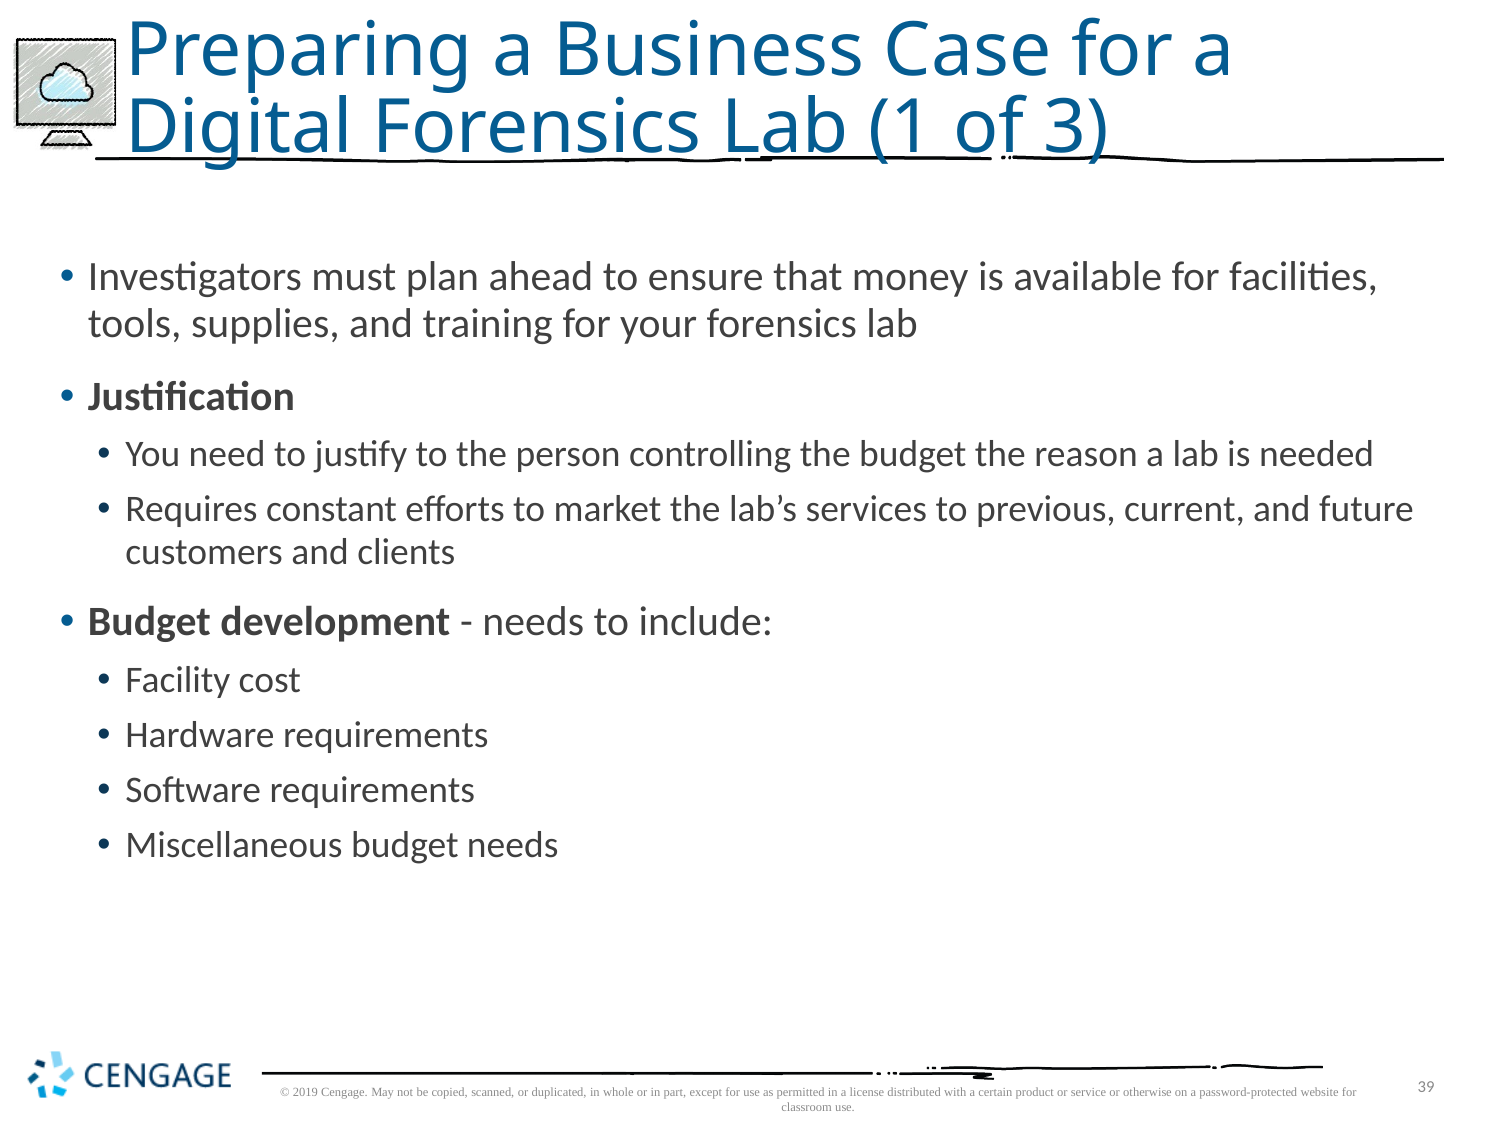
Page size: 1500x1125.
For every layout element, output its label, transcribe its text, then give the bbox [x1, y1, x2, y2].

title Preparing a Business Case for a Digital Forensics Lab (1 of 3) [125, 13, 1442, 169]
picture [95, 155, 125, 163]
picture [12, 36, 117, 151]
picture [261, 1064, 1323, 1079]
footer © 2019 Cengage. May not be copied, scanned, or duplicated, in whole or in part, except for use as permitted in a license distributed with a certain product or service or otherwise on a password-protected website for classroom use. [261, 1079, 1375, 1120]
picture [7, 1037, 244, 1111]
list Investigators must plan ahead to ensure that money is available for facilities, tools, supplies, and training for your forensics lab Justification You need to justify to the person controlling the budget the reason a lab is needed Requires constant efforts to market the lab’s services to previous, current, and future customers and clients Budget development - needs to include: Facility cost Hardware requirements Software requirements Miscellaneous budget needs [59, 252, 1441, 873]
